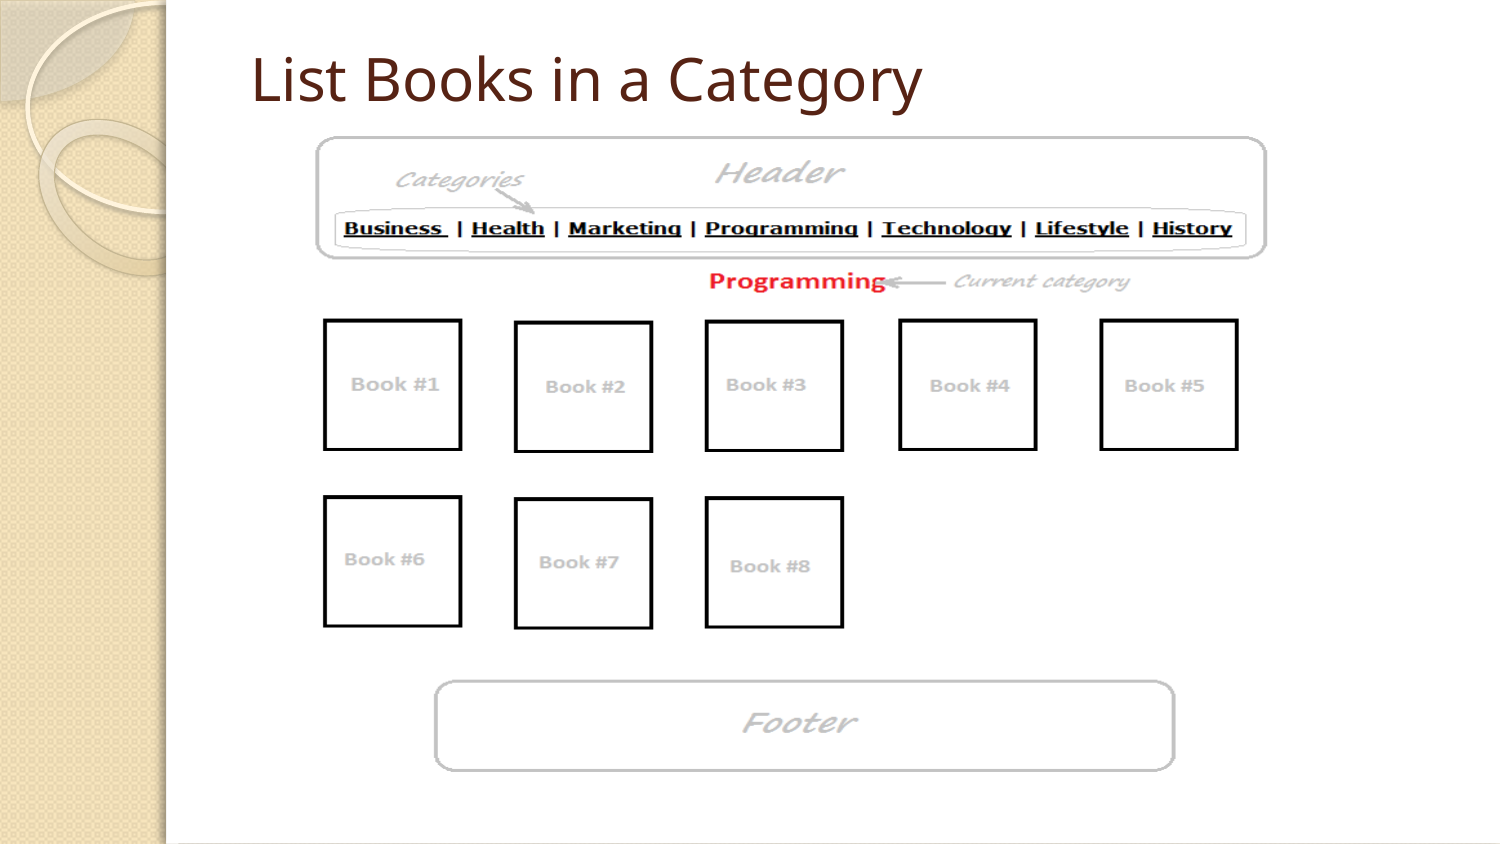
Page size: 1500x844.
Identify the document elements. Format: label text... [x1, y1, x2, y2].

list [299, 125, 1276, 786]
title List Books in a Category [235, 33, 1188, 122]
